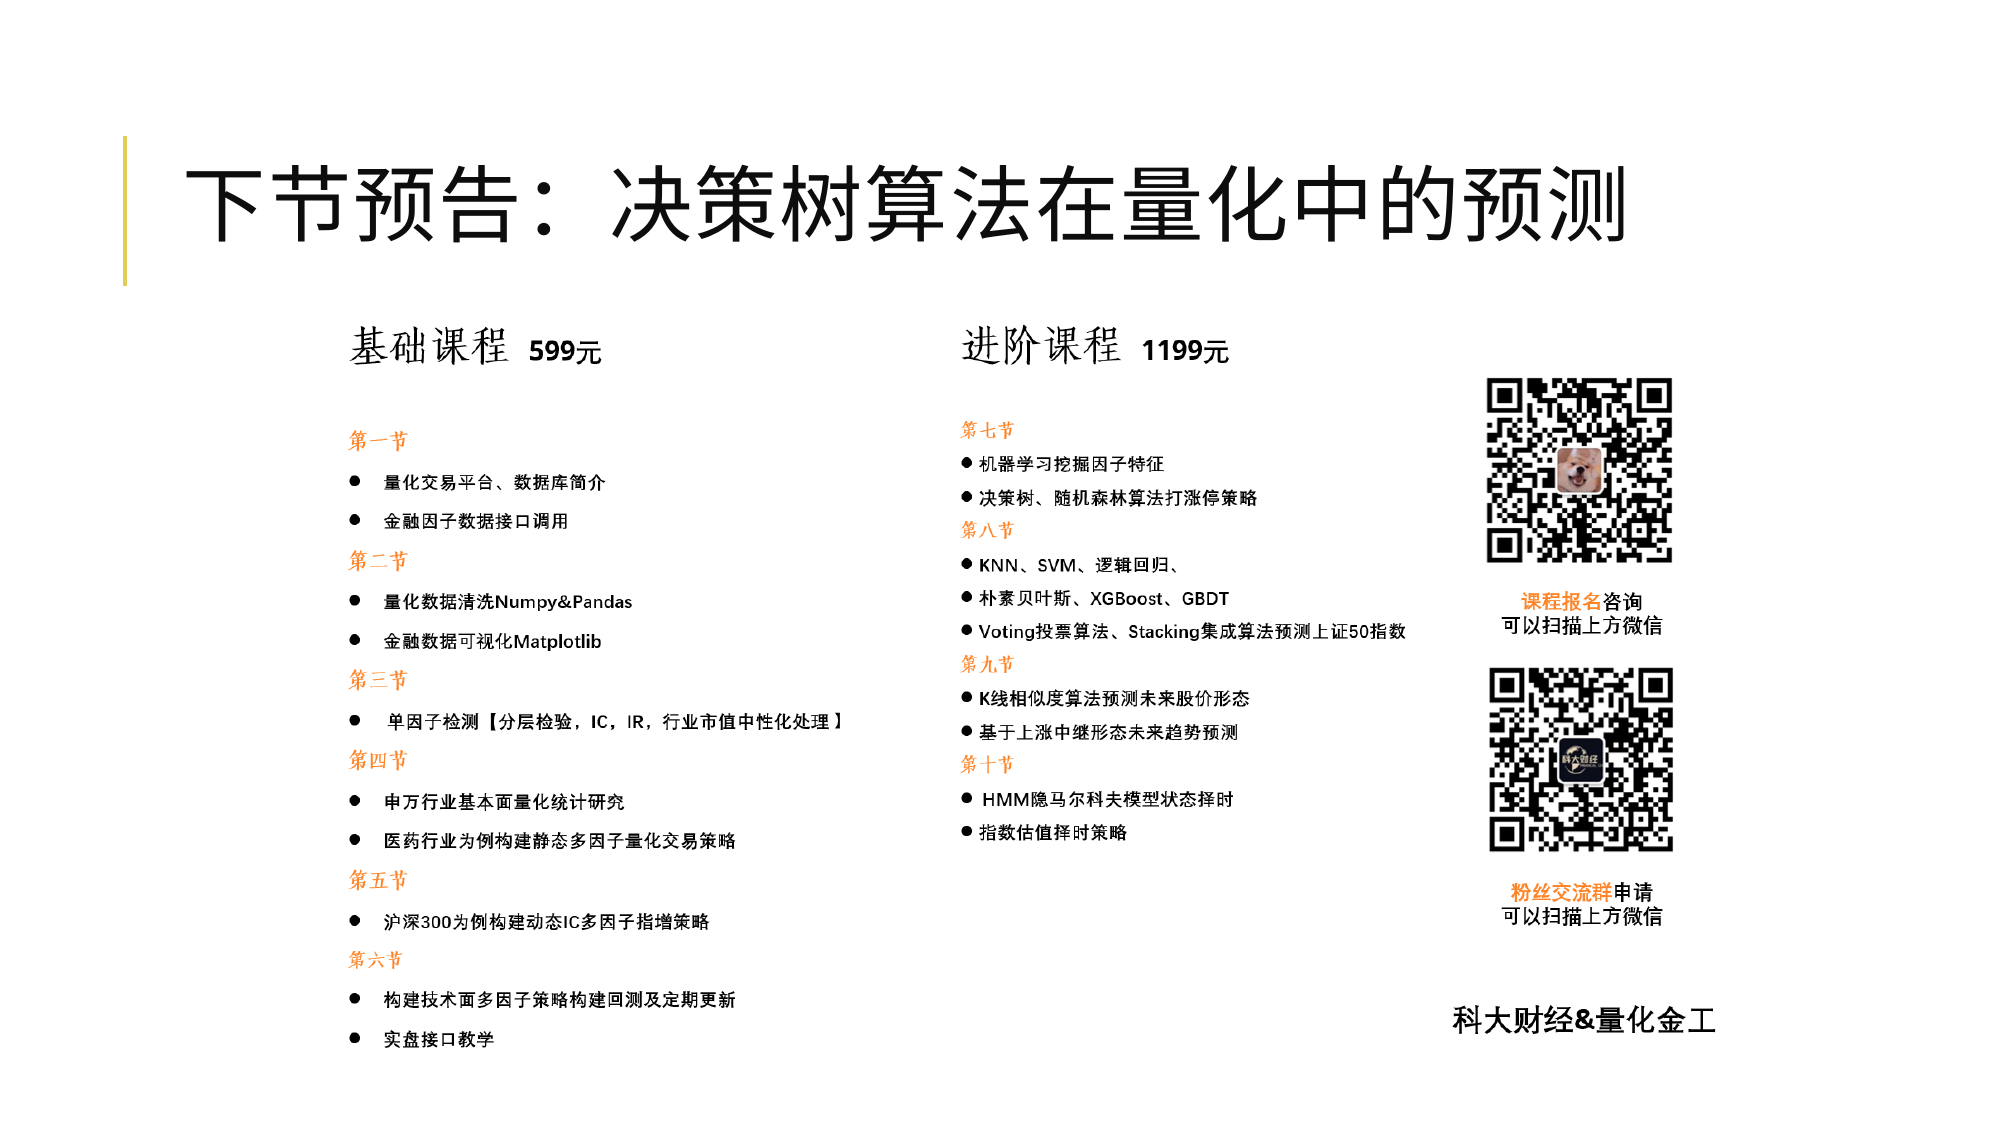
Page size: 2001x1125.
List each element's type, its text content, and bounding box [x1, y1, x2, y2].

title 下节预告：决策树算法在量化中的预测 [168, 96, 1703, 328]
picture [203, 299, 1797, 1100]
